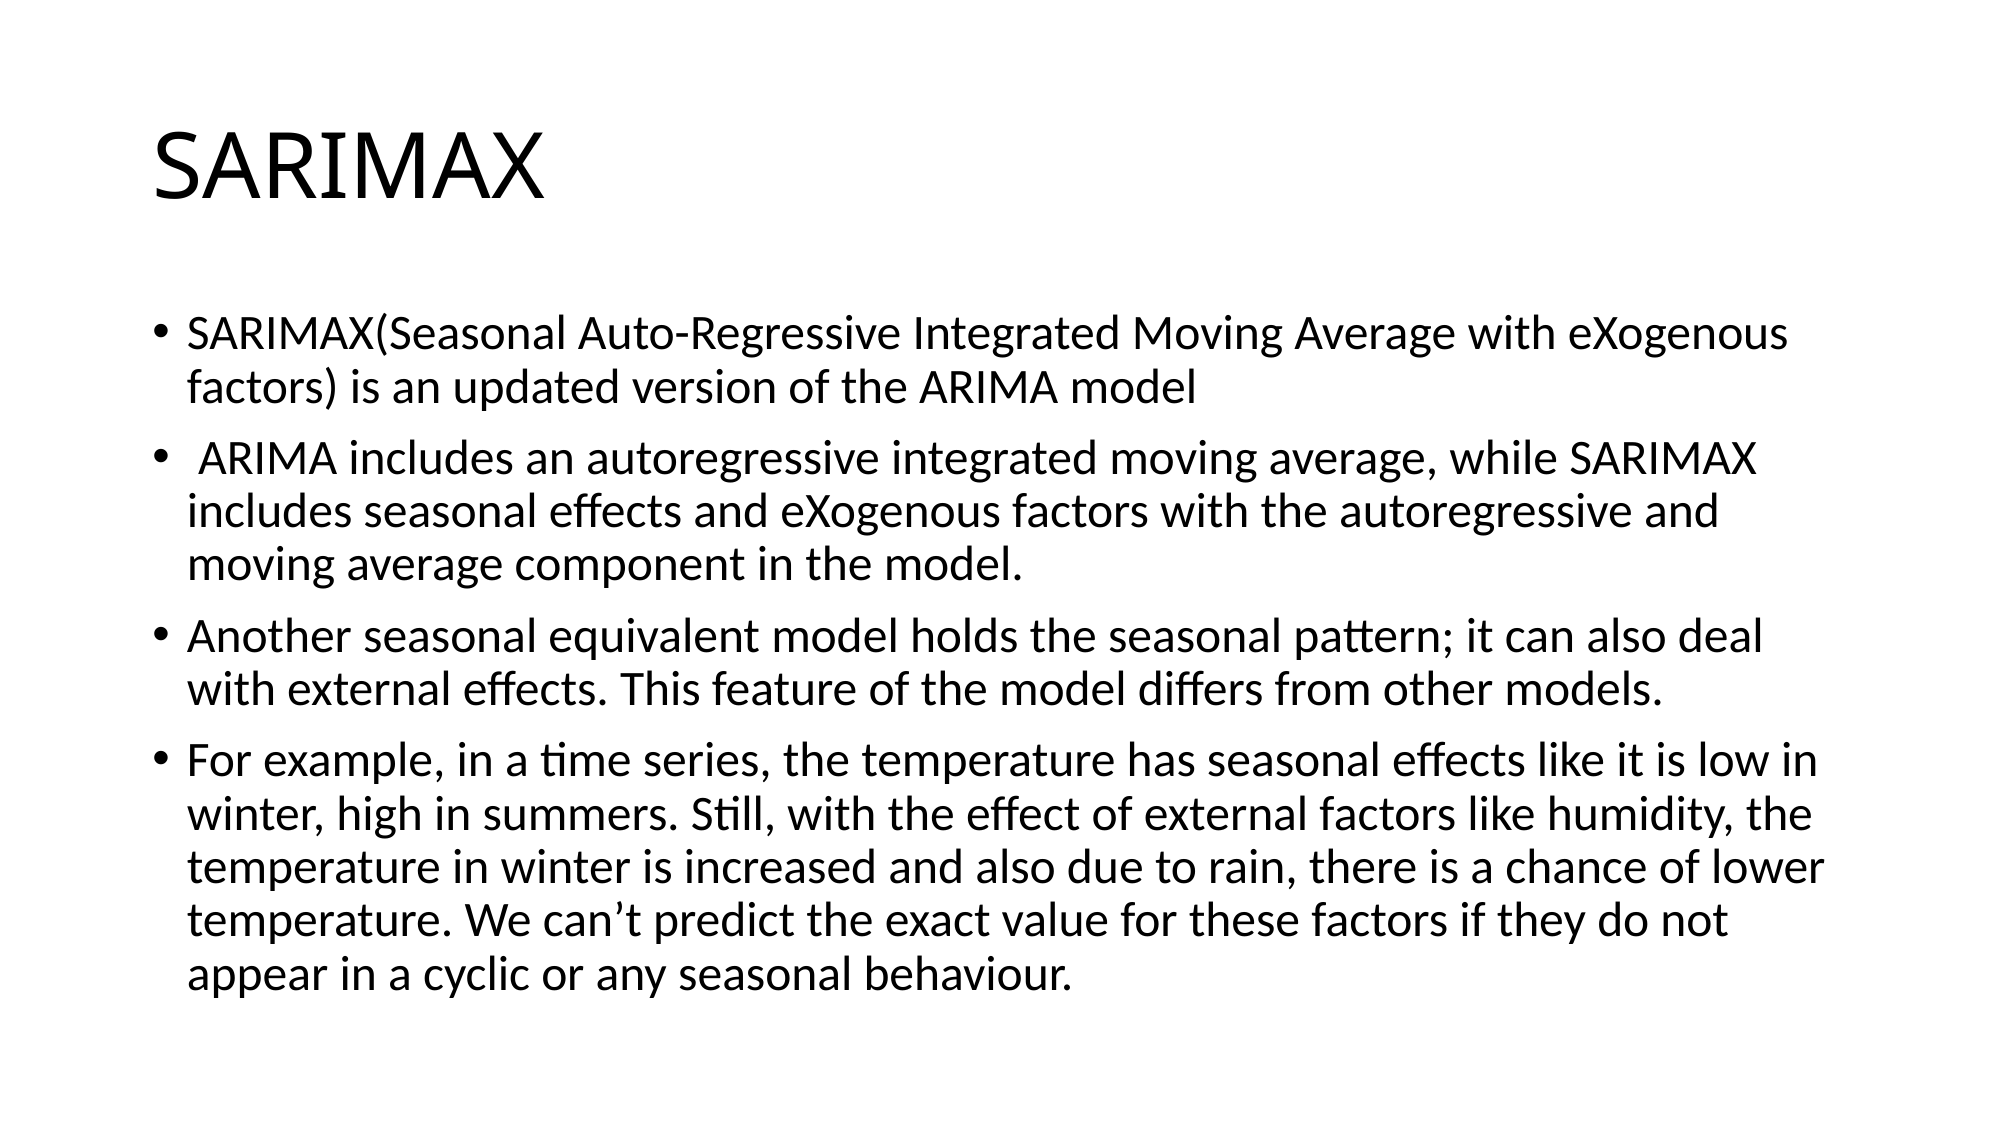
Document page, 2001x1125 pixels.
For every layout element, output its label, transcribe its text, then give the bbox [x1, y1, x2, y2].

list SARIMAX(Seasonal Auto-Regressive Integrated Moving Average with eXogenous factors) is an updated version of the ARIMA model ARIMA includes an autoregressive integrated moving average, while SARIMAX includes seasonal effects and eXogenous factors with the autoregressive and moving average component in the model. Another seasonal equivalent model holds the seasonal pattern; it can also deal with external effects. This feature of the model differs from other models. For example, in a time series, the temperature has seasonal effects like it is low in winter, high in summers. Still, with the effect of external factors like humidity, the temperature in winter is increased and also due to rain, there is a chance of lower temperature. We can’t predict the exact value for these factors if they do not appear in a cyclic or any seasonal behaviour. [137, 299, 1863, 1014]
title SARIMAX [137, 59, 1863, 278]
